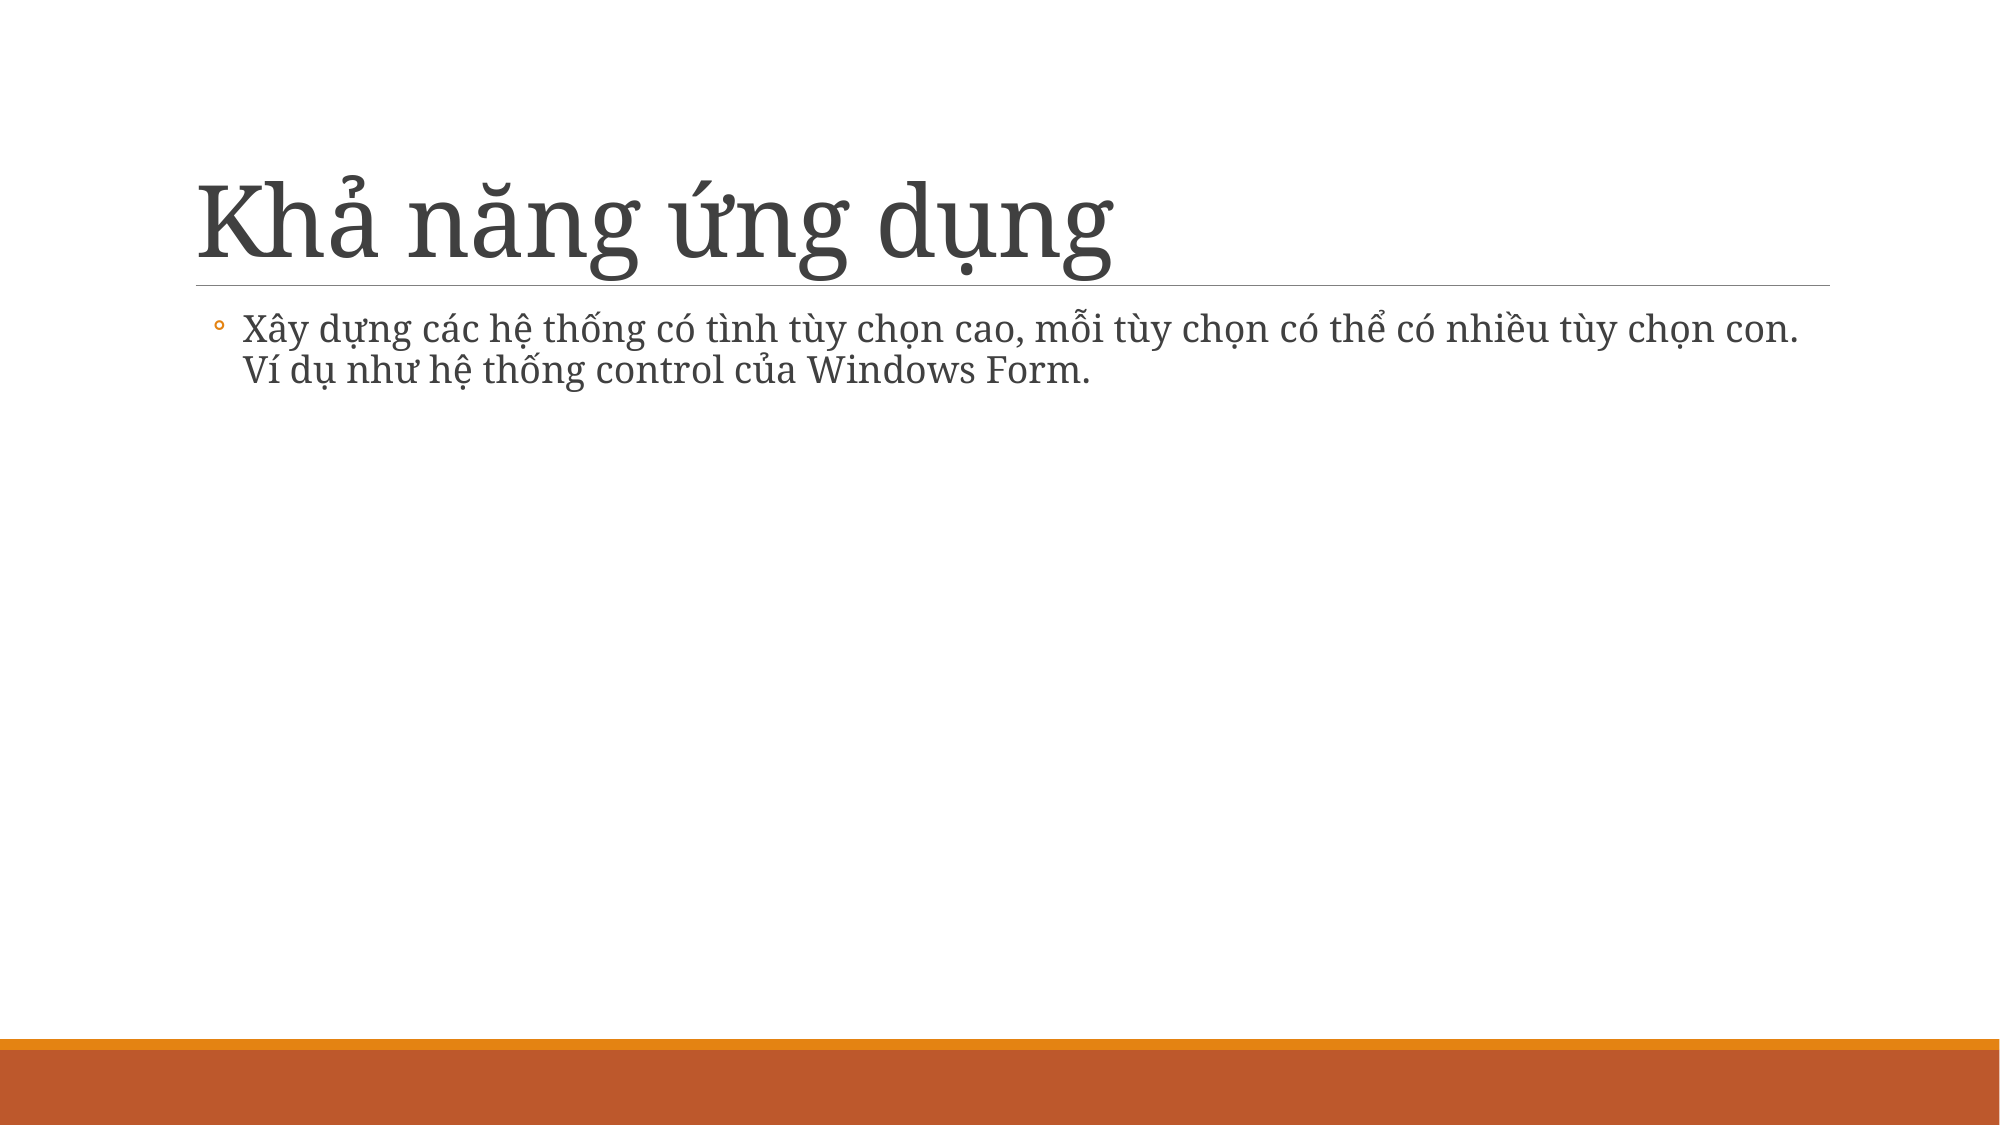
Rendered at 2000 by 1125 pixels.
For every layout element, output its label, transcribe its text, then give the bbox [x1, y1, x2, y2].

list Xây dựng các hệ thống có tình tùy chọn cao, mỗi tùy chọn có thể có nhiều tùy chọn con. Ví dụ như hệ thống control của Windows Form. [179, 302, 1830, 963]
title Khả năng ứng dụng [179, 47, 1830, 285]
